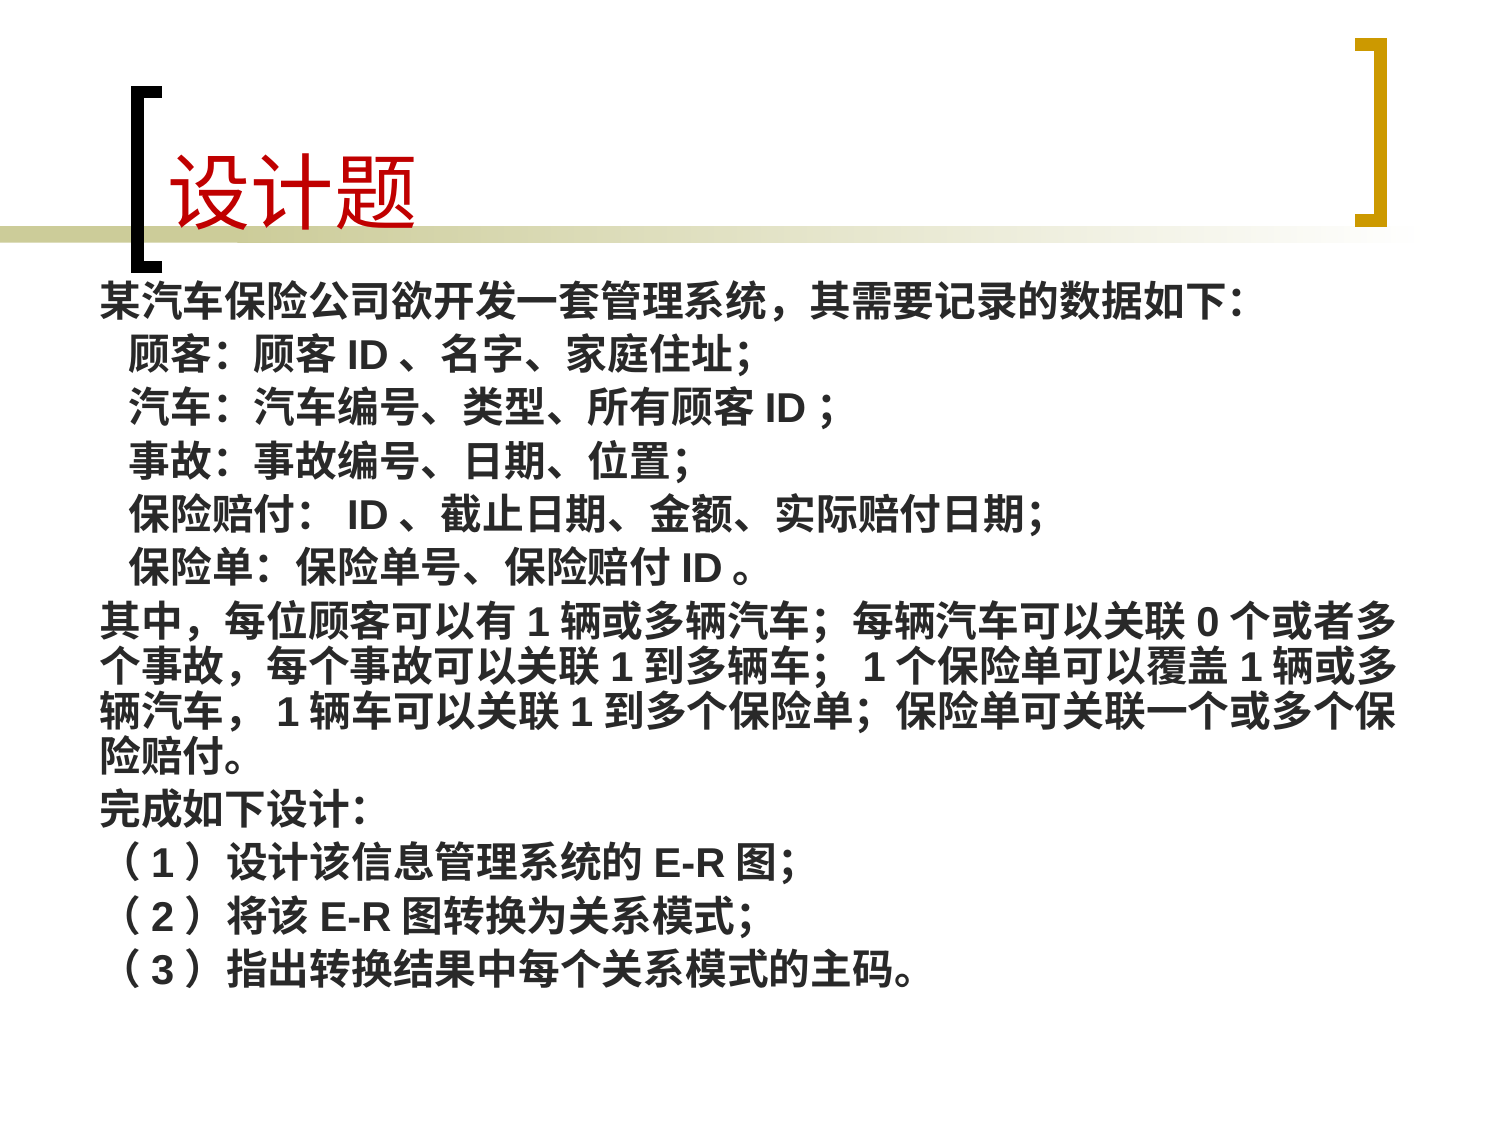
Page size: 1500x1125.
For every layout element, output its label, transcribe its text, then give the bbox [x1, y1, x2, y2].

title 设计题 [152, 15, 1328, 248]
list 某汽车保险公司欲开发一套管理系统，其需要记录的数据如下： 顾客：顾客ID、名字、家庭住址； 汽车：汽车编号、类型、所有顾客ID； 事故：事故编号、日期、位置； 保险赔付：ID、截止日期、金额、实际赔付日期； 保险单：保险单号、保险赔付ID。 其中，每位顾客可以有1辆或多辆汽车；每辆汽车可以关联0个或者多个事故，每个事故可以关联1到多辆车；1个保险单可以覆盖1辆或多辆汽车，1辆车可以关联1到多个保险单；保险单可关联一个或多个保险赔付。 完成如下设计： （1）设计该信息管理系统的E-R图； （2）将该E-R图转换为关系模式； （3）指出转换结果中每个关系模式的主码。 [84, 272, 1437, 1077]
